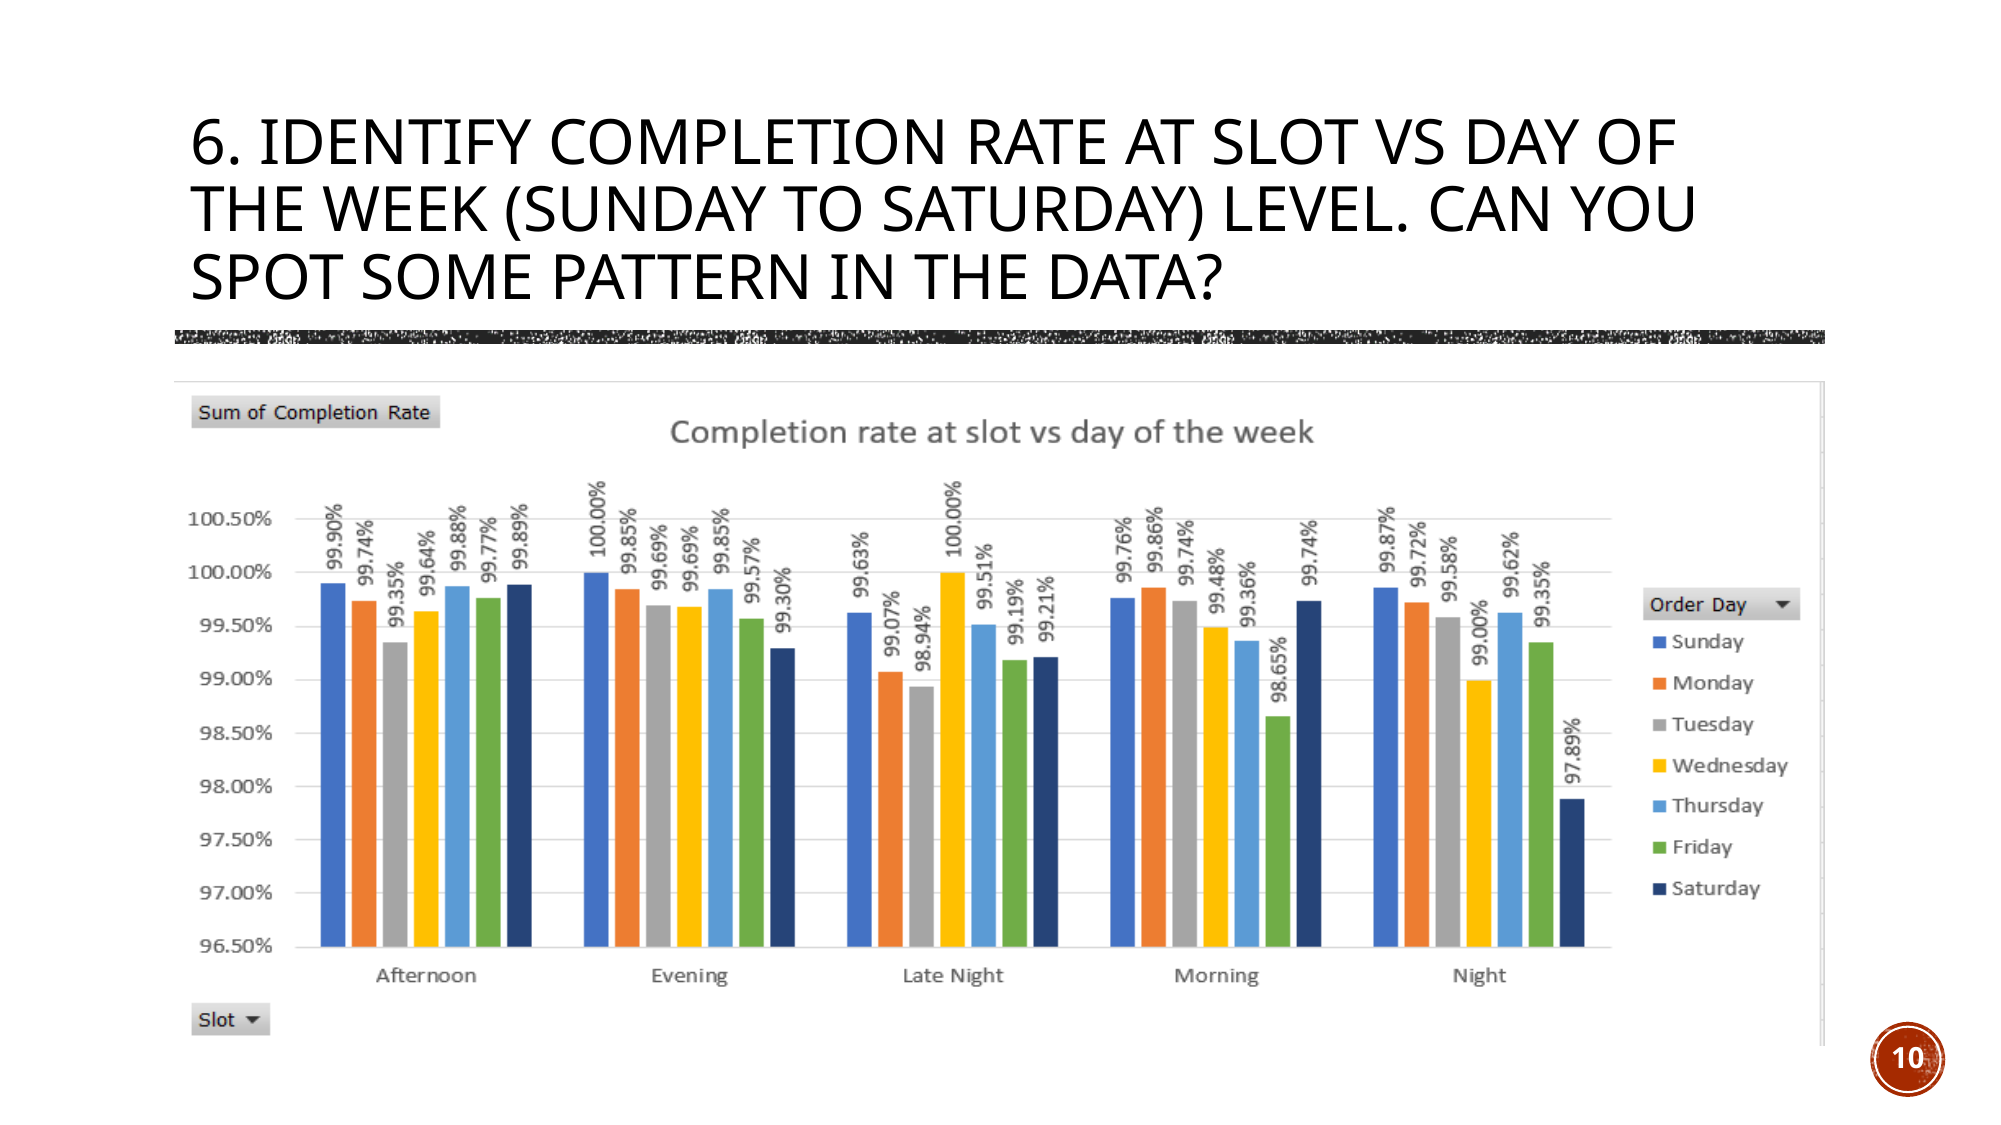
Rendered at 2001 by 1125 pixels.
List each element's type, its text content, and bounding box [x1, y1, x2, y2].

text_box [174, 329, 1826, 344]
picture [174, 381, 1823, 1044]
title 6. Identify Completion rate at slot vs day of the week (Sunday to Saturday) level. Can you spot some pattern in the data? [175, 79, 1826, 329]
slide_number 10 [1855, 1028, 1961, 1089]
list [175, 348, 1826, 1013]
